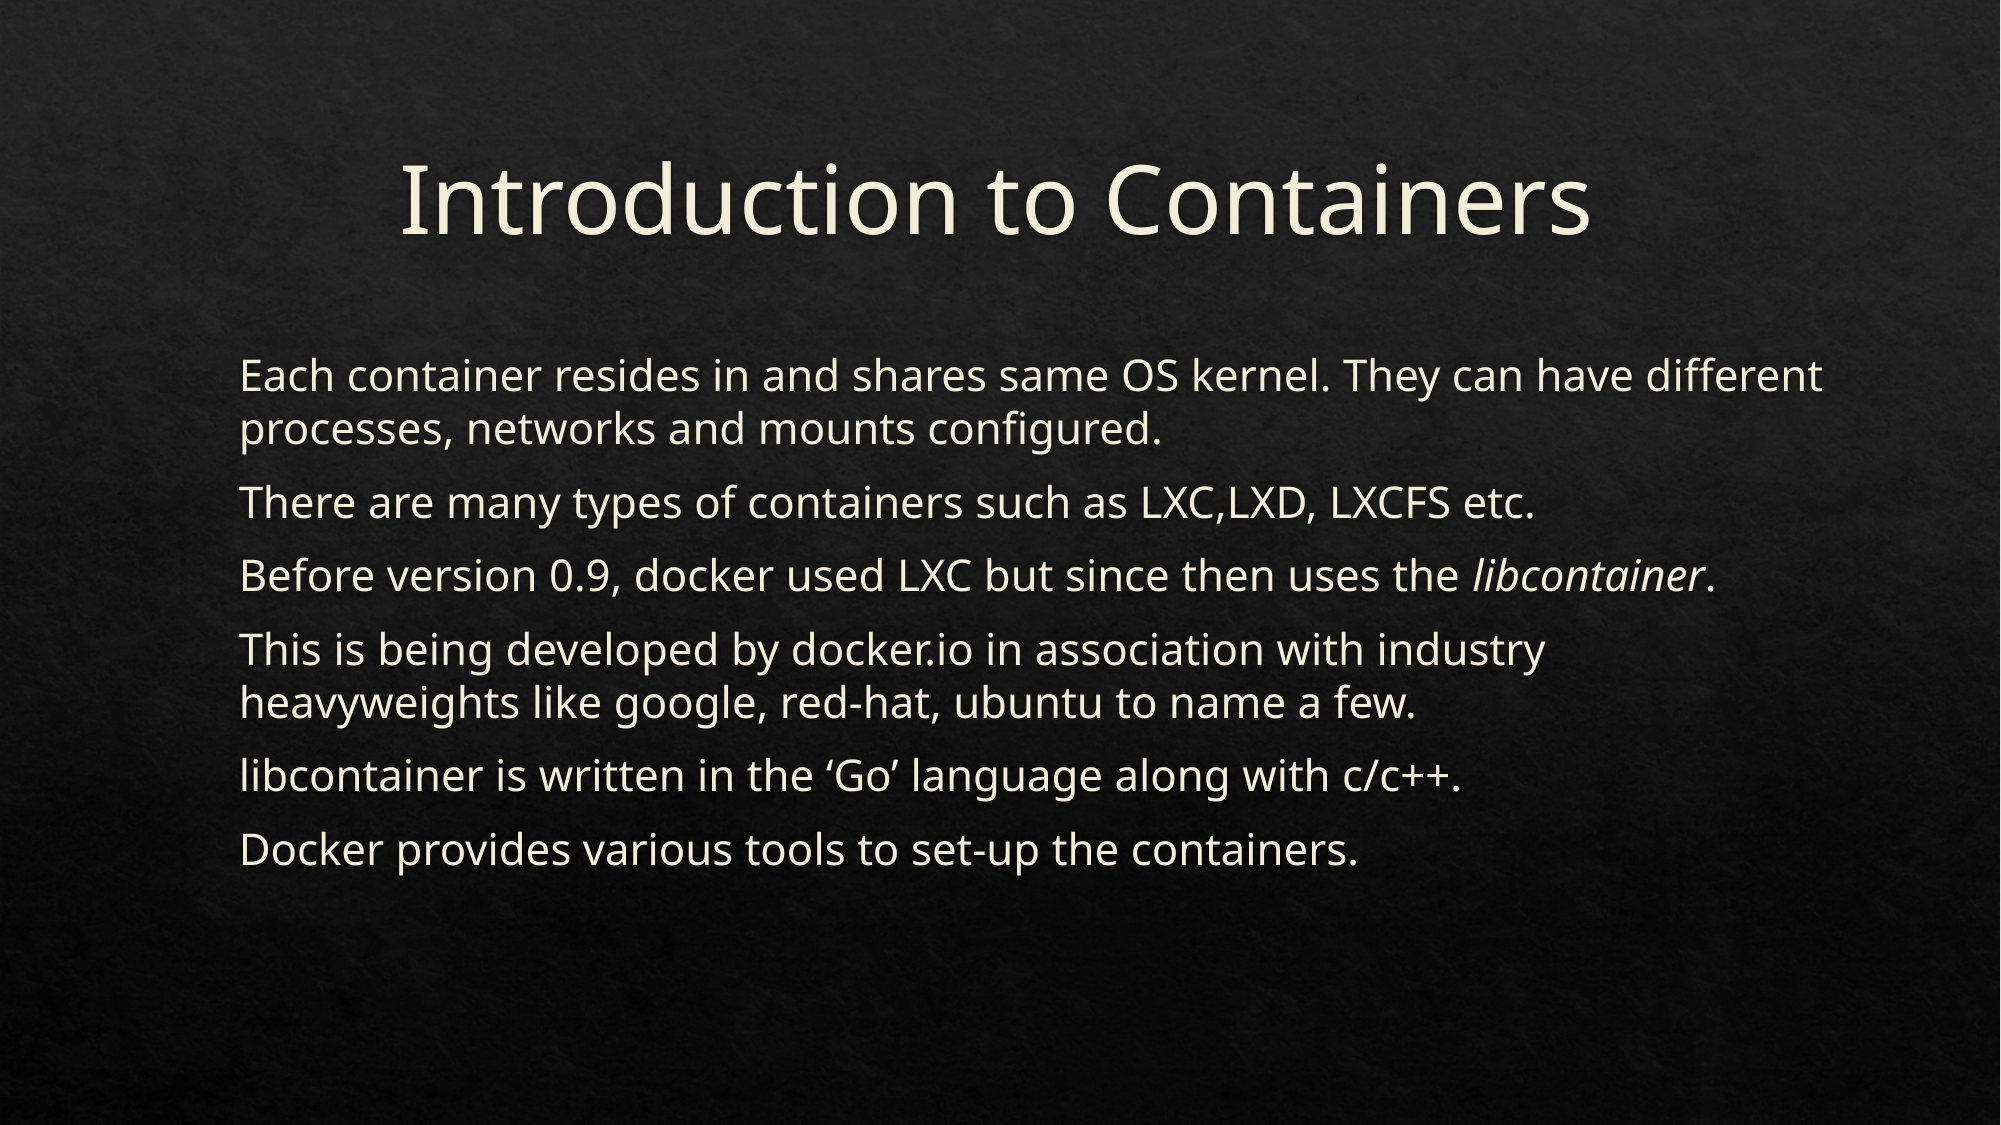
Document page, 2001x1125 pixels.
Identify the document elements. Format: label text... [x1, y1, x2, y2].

list Each container resides in and shares same OS kernel. They can have different processes, networks and mounts configured. There are many types of containers such as LXC,LXD, LXCFS etc. Before version 0.9, docker used LXC but since then uses the libcontainer. This is being developed by docker.io in association with industry heavyweights like google, red-hat, ubuntu to name a few. libcontainer is written in the ‘Go’ language along with c/c++. Docker provides various tools to set-up the containers. [149, 340, 1849, 950]
title Introduction to Containers [149, 99, 1849, 307]
